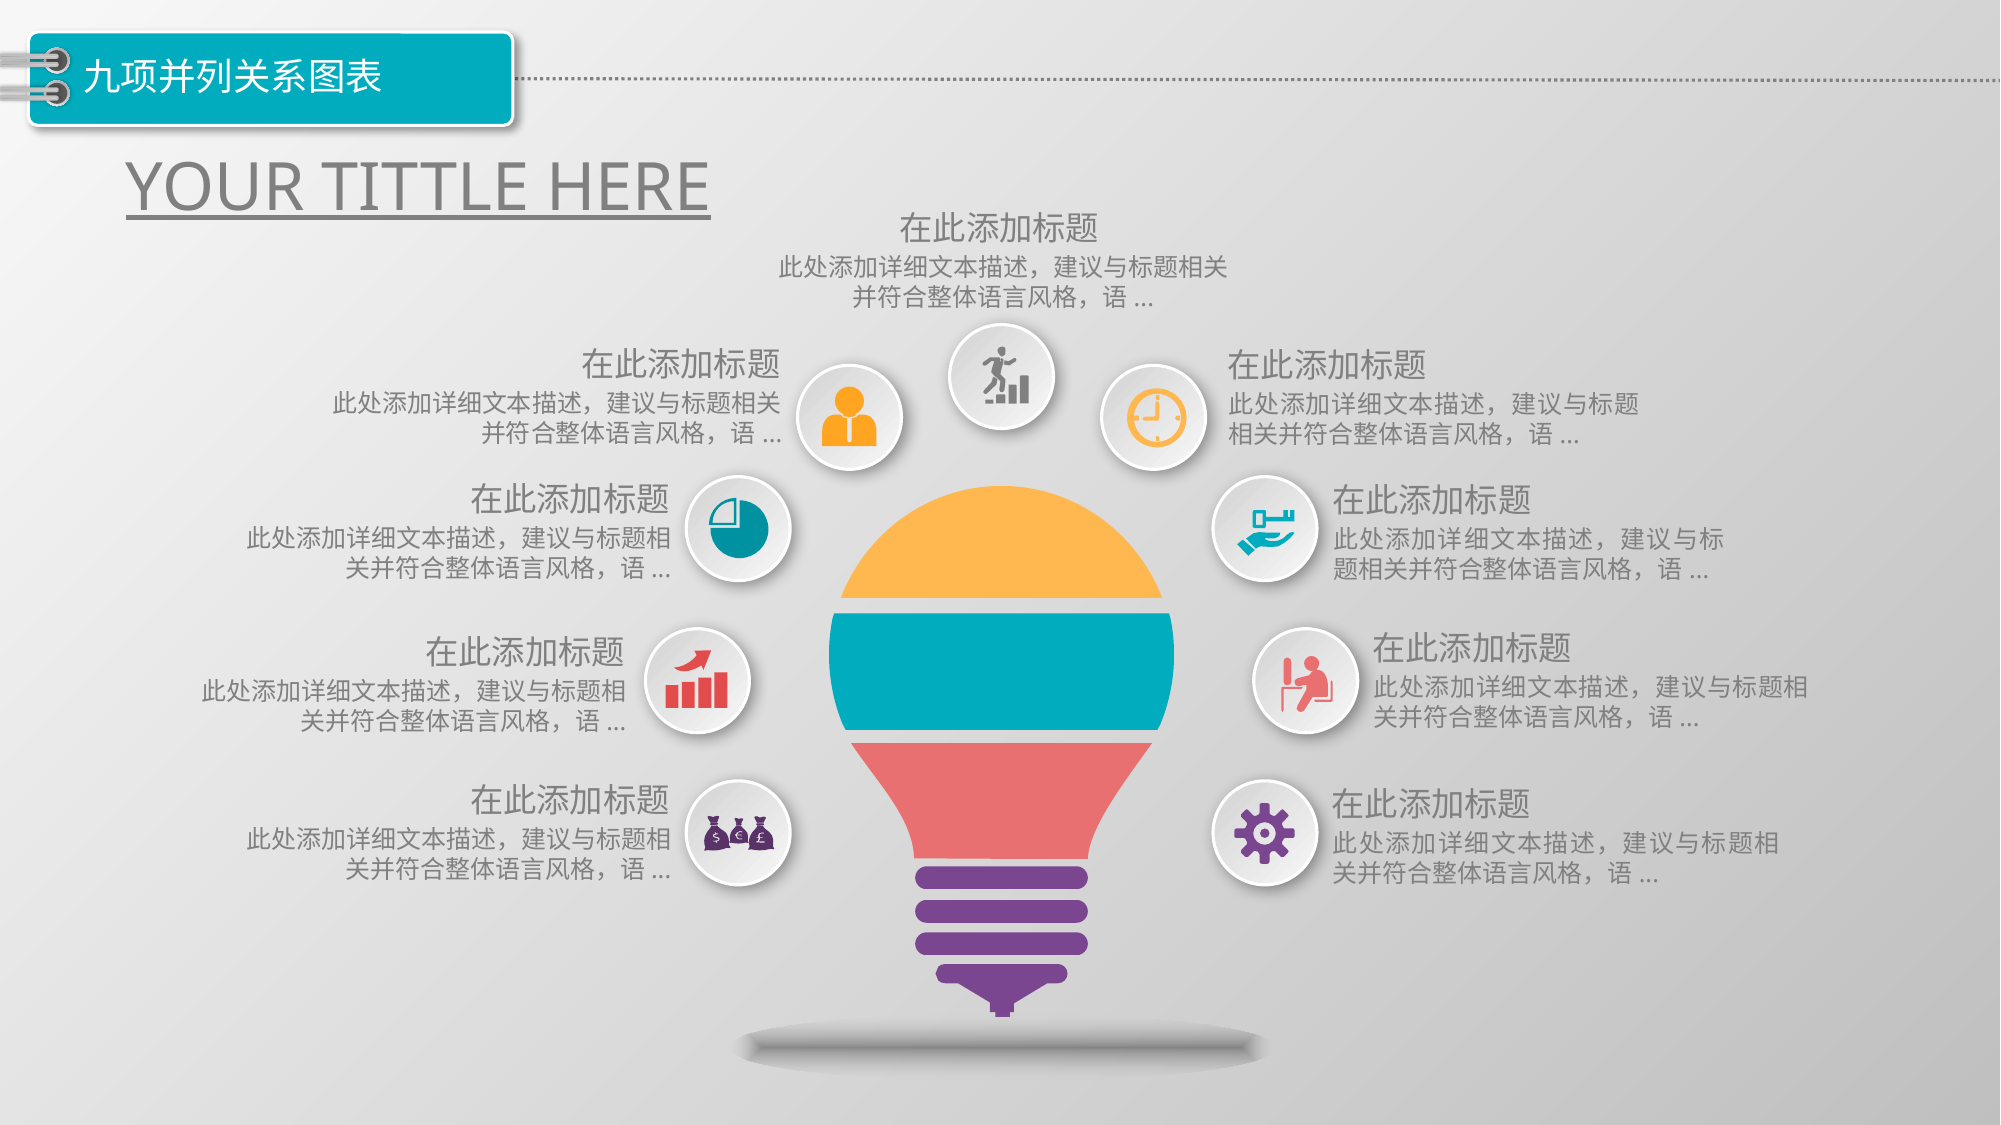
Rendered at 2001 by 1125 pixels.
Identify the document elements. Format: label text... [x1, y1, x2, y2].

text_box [1237, 509, 1295, 556]
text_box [1281, 655, 1333, 712]
text_box [726, 1018, 1277, 1083]
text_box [1357, 619, 1825, 740]
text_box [212, 470, 687, 591]
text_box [180, 623, 642, 744]
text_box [645, 324, 1358, 885]
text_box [1127, 388, 1187, 448]
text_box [760, 199, 1247, 320]
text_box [828, 885, 1175, 1018]
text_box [309, 335, 797, 457]
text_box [822, 386, 877, 447]
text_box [701, 814, 775, 851]
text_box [1316, 775, 1796, 896]
title 九项并列关系图表 [68, 33, 569, 124]
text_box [1317, 472, 1740, 593]
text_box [212, 771, 687, 893]
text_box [708, 497, 769, 559]
text_box YOUR TITTLE HERE [79, 136, 758, 232]
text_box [1212, 337, 1656, 458]
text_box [665, 650, 728, 708]
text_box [982, 346, 1029, 404]
